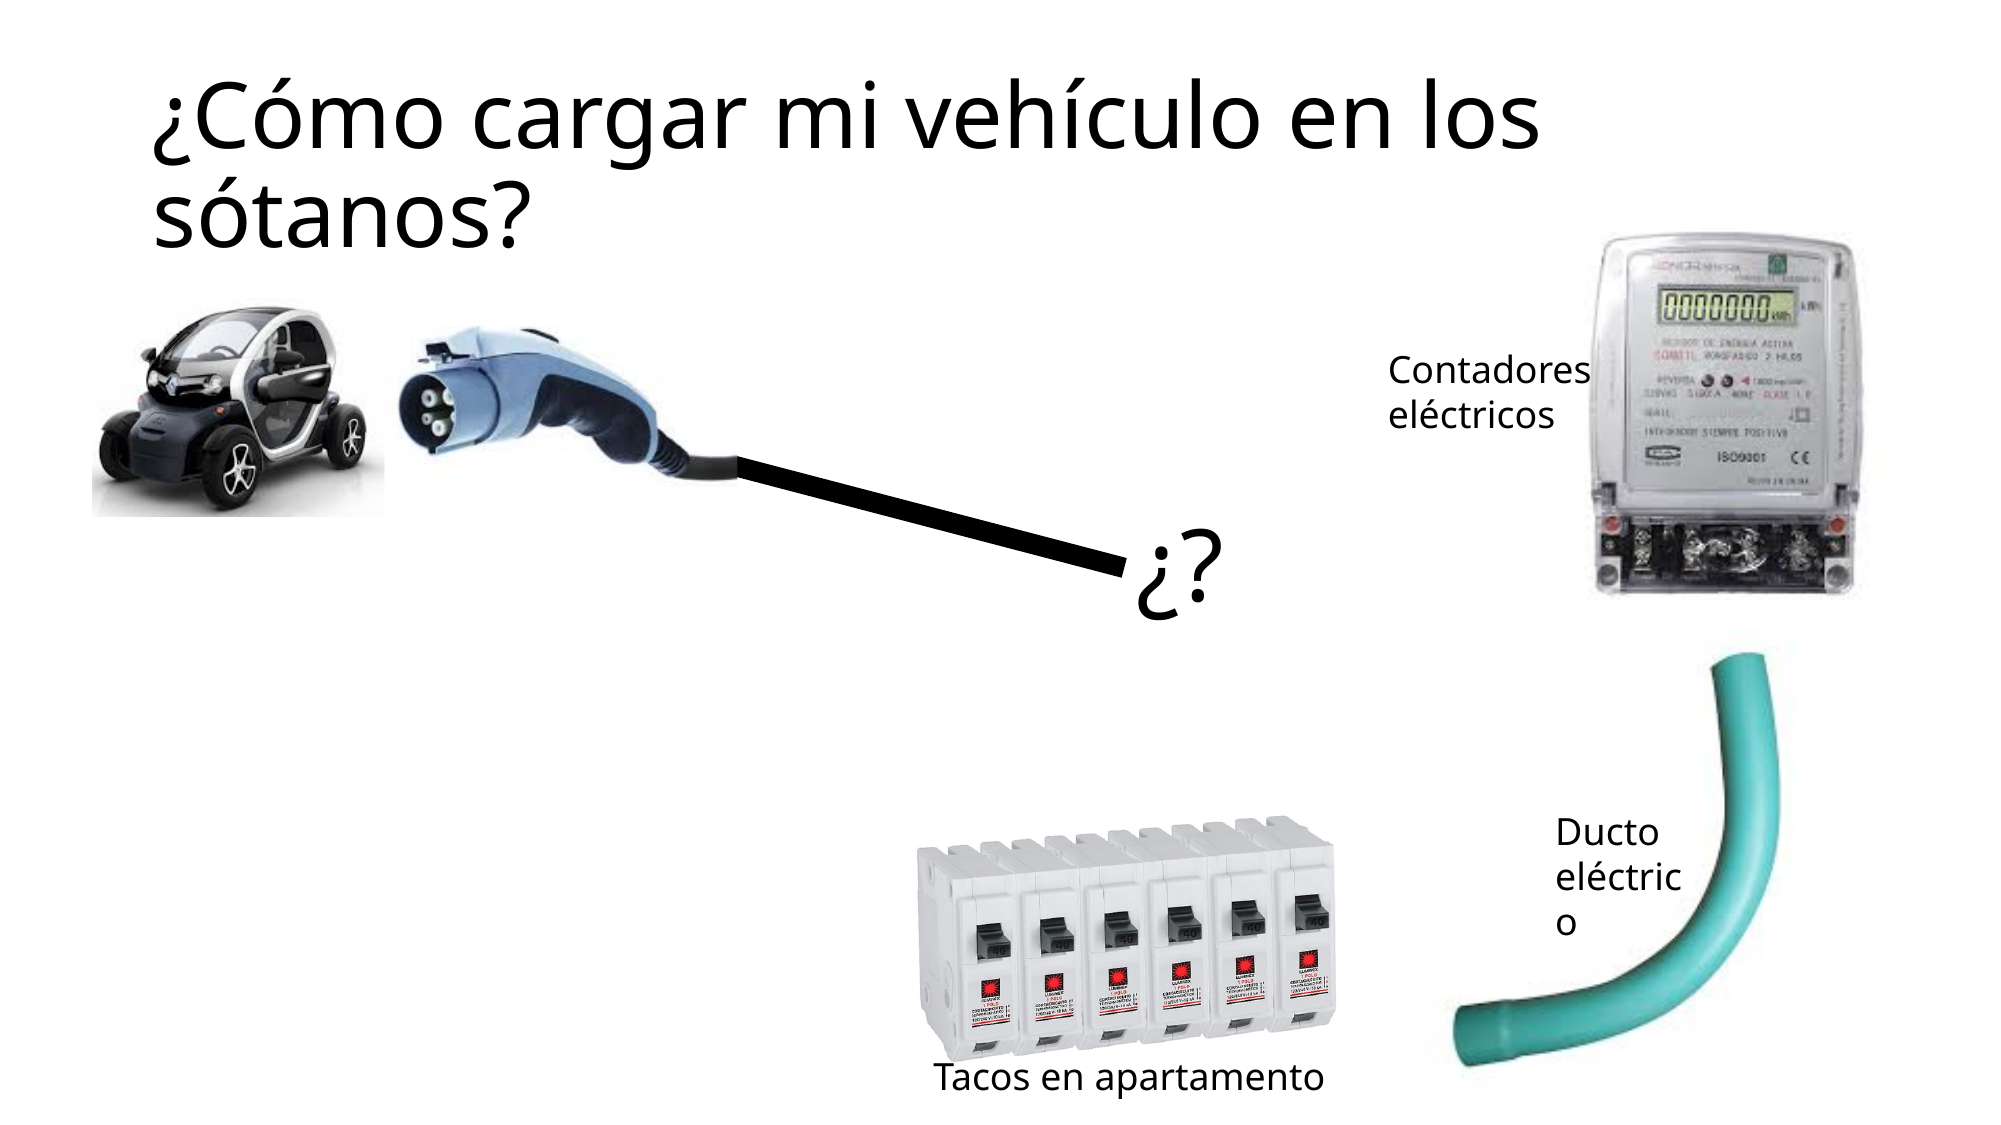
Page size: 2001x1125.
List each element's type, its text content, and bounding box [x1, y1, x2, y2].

picture [91, 298, 738, 518]
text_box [1372, 216, 2000, 616]
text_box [731, 464, 1125, 569]
title ¿Cómo cargar mi vehículo en los sótanos? [137, 59, 1863, 278]
text_box ¿? [1121, 494, 1239, 629]
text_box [901, 812, 1358, 1108]
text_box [1393, 629, 1863, 1100]
